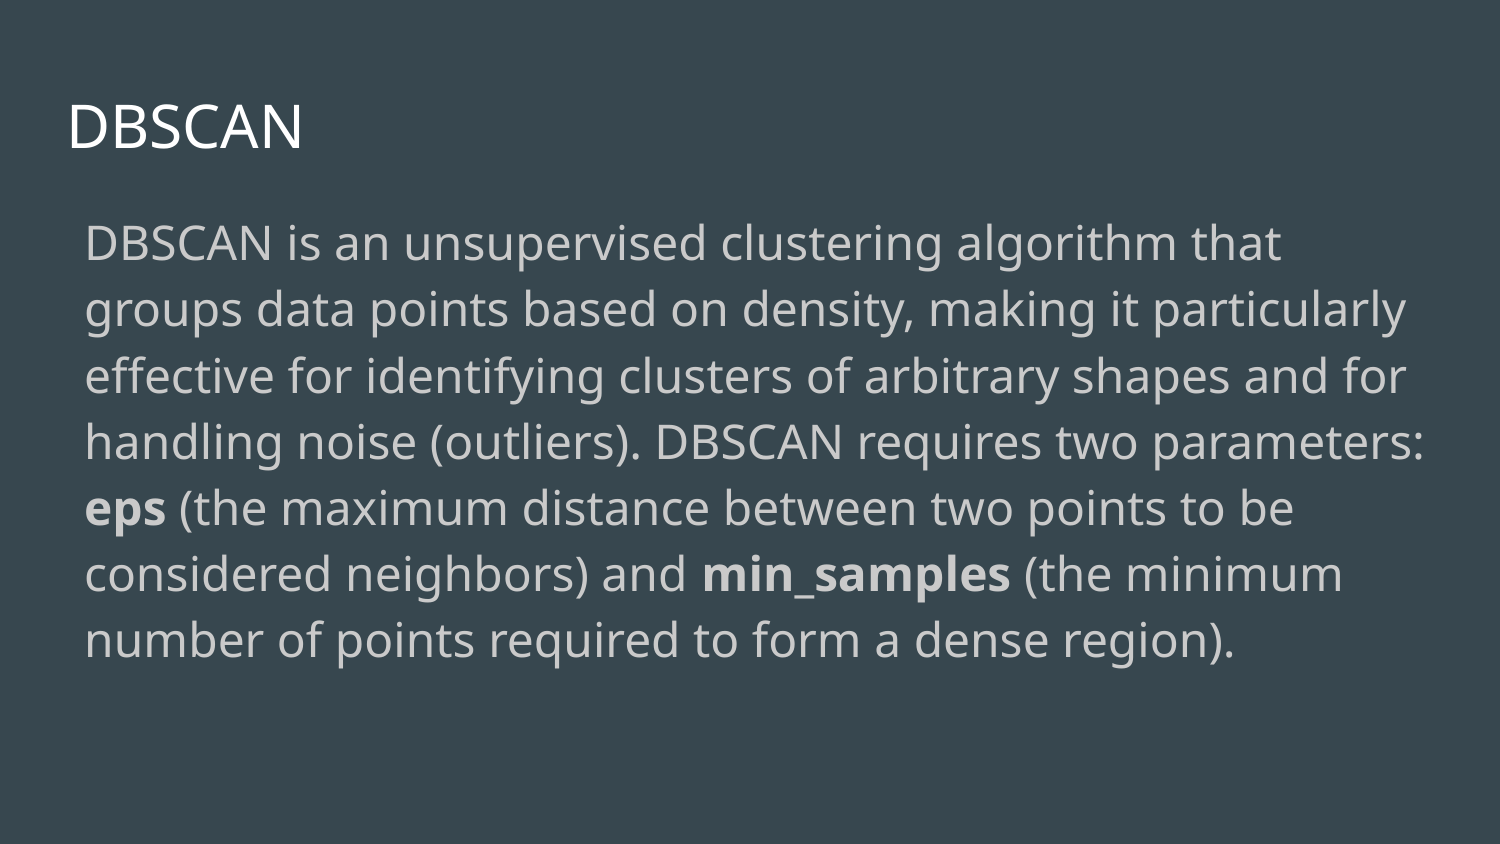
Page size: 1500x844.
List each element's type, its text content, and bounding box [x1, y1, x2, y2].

title DBSCAN [51, 72, 1449, 167]
list DBSCAN is an unsupervised clustering algorithm that groups data points based on density, making it particularly effective for identifying clusters of arbitrary shapes and for handling noise (outliers). DBSCAN requires two parameters: eps (the maximum distance between two points to be considered neighbors) and min_samples (the minimum number of points required to form a dense region). [51, 189, 1449, 750]
